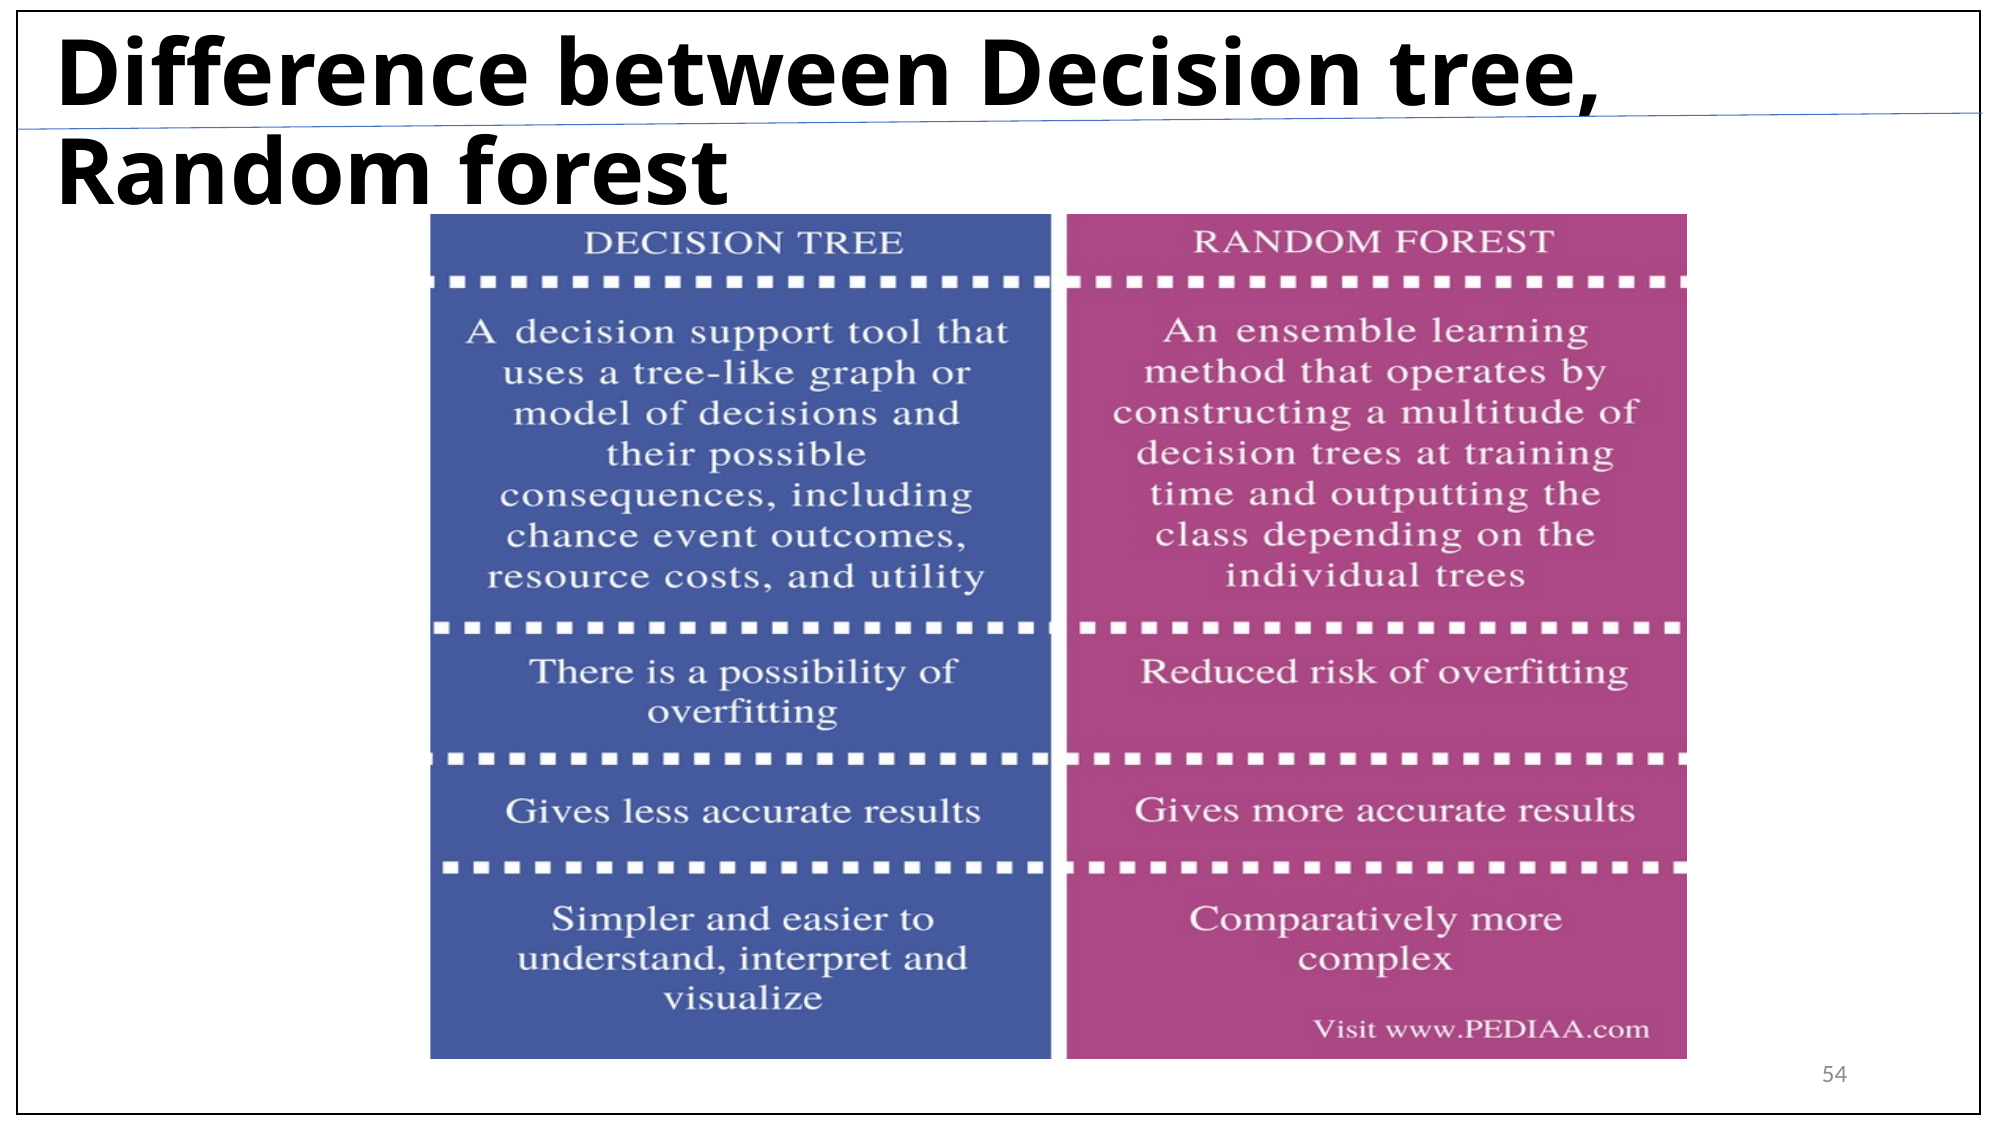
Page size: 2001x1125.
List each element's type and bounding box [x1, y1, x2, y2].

text_box [16, 10, 1981, 1115]
text_box [17, 112, 1983, 130]
picture [430, 214, 1687, 1059]
